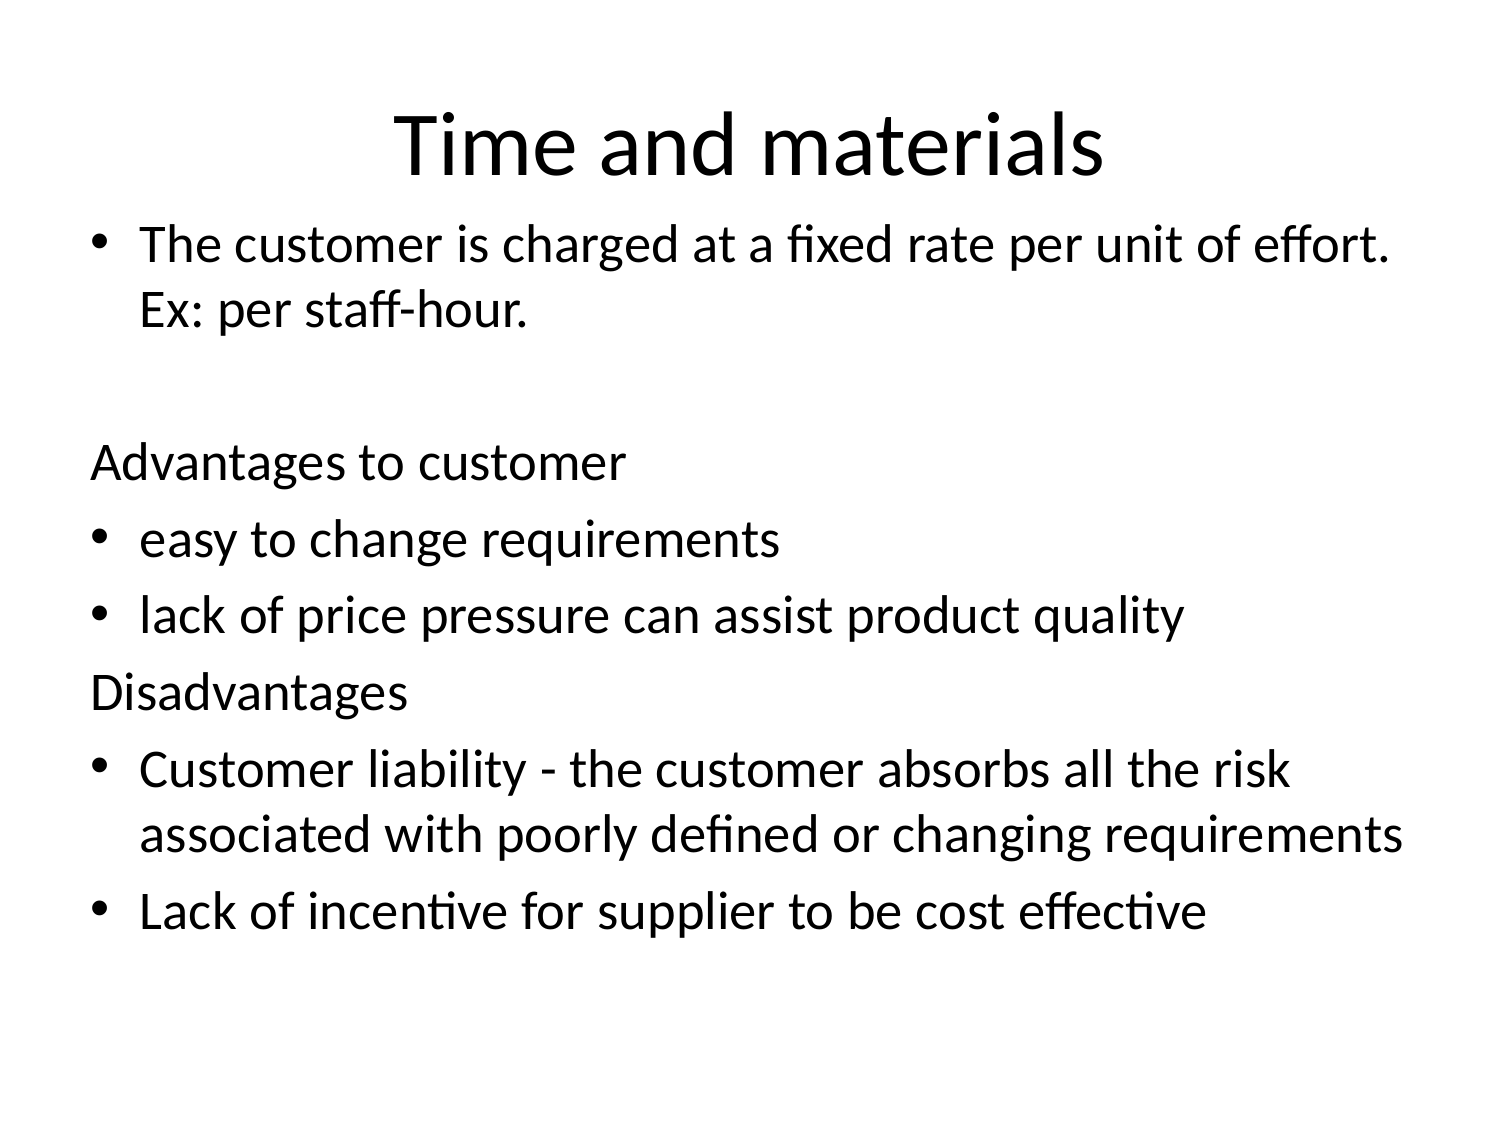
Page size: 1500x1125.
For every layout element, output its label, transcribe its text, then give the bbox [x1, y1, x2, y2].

title Time and materials [75, 45, 1425, 200]
list The customer is charged at a fixed rate per unit of effort. Ex: per staff-hour. Advantages to customer easy to change requirements lack of price pressure can assist product quality Disadvantages Customer liability - the customer absorbs all the risk associated with poorly defined or changing requirements Lack of incentive for supplier to be cost effective [75, 200, 1425, 1005]
